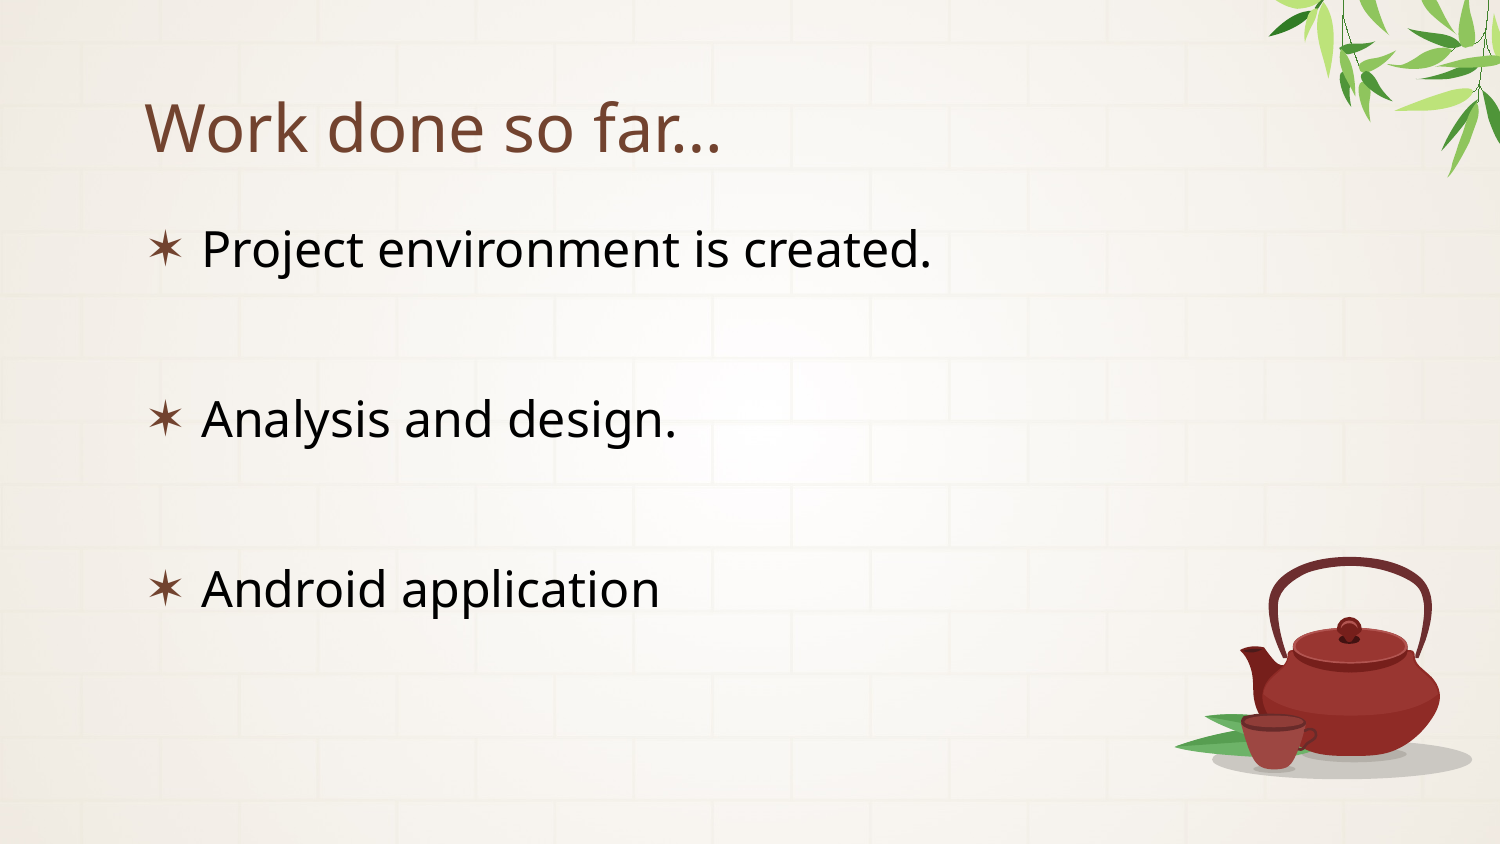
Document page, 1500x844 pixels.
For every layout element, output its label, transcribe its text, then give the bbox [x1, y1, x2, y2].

list Project environment is created. Analysis and design. Android application [129, 201, 1269, 711]
title Work done so far… [129, 78, 1269, 172]
picture [0, 0, 1500, 844]
